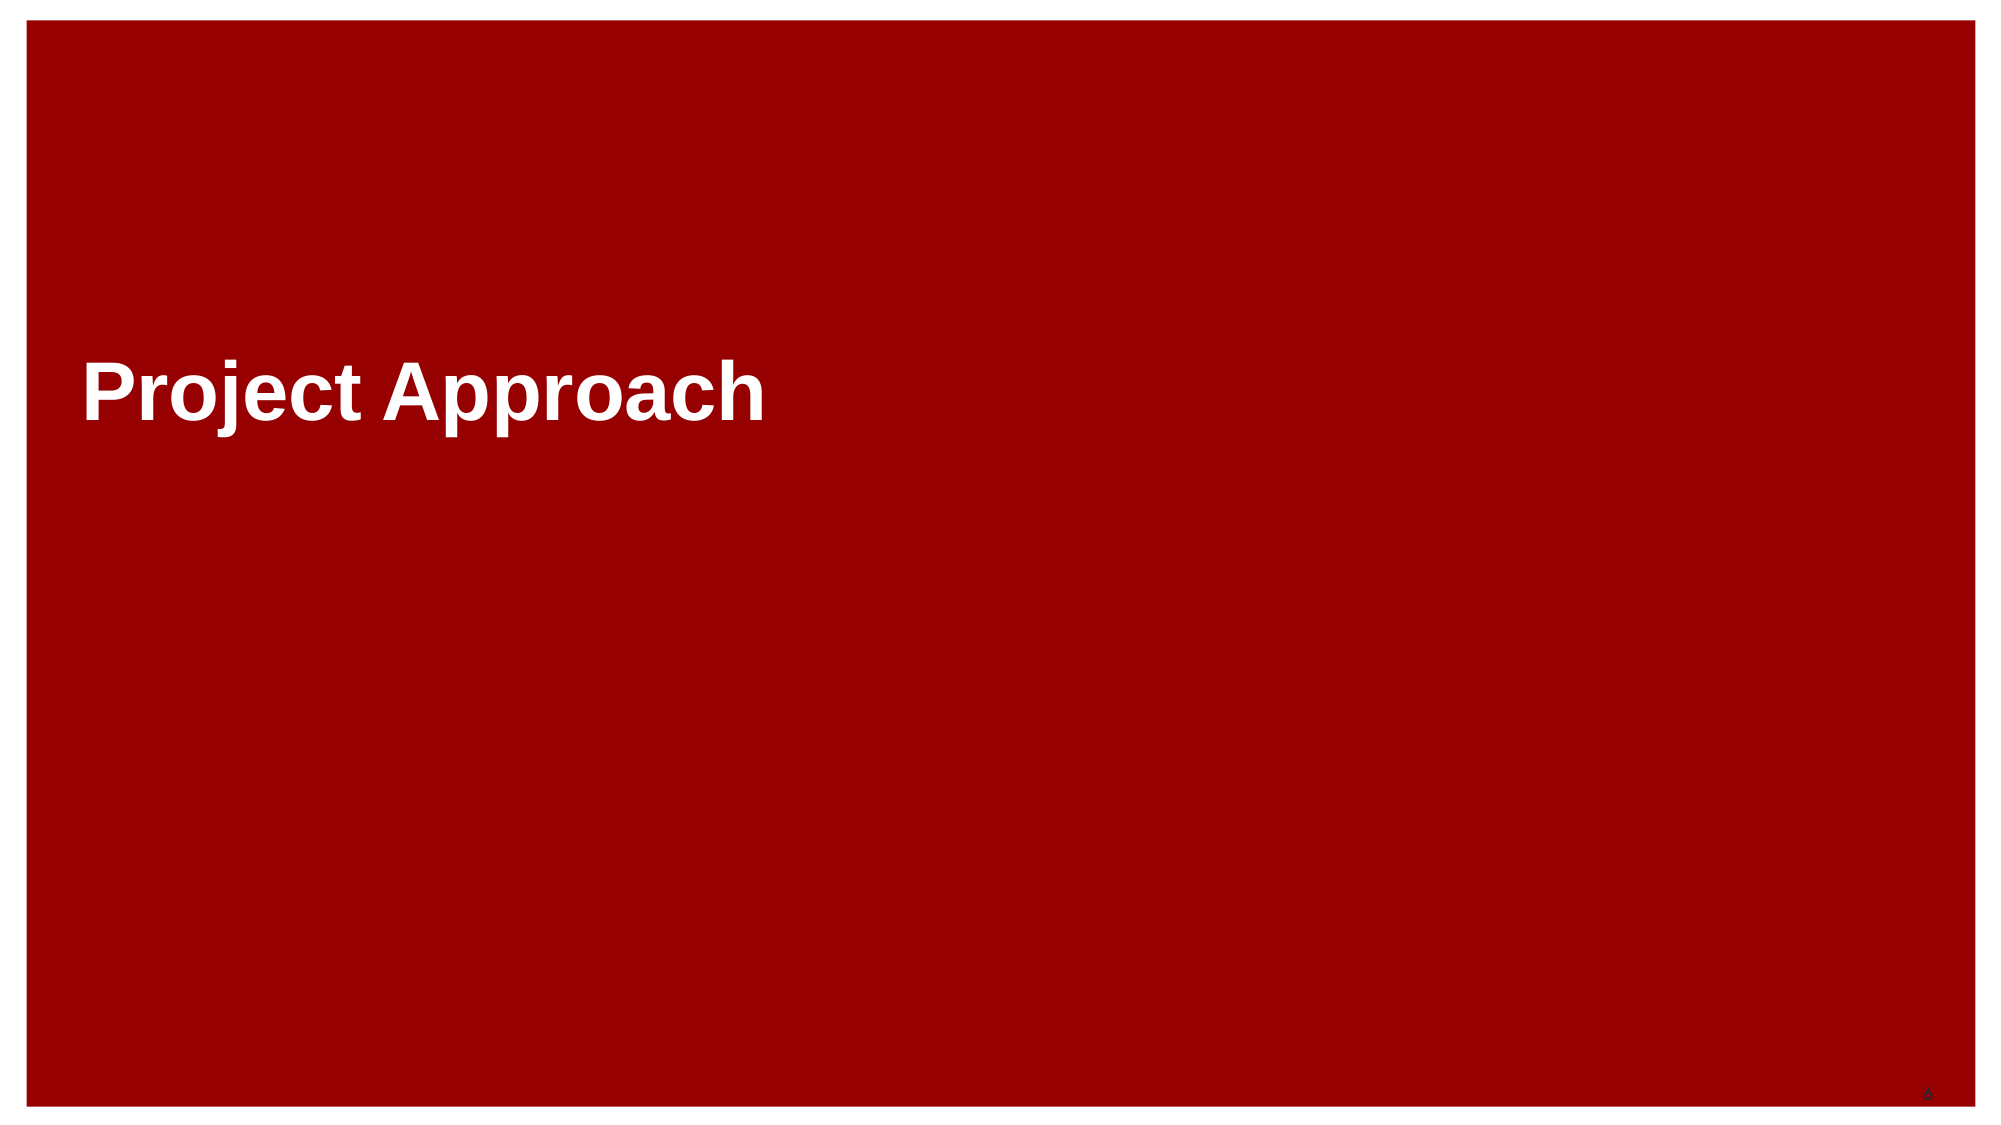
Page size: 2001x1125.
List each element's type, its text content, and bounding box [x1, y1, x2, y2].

title Project Approach [79, 335, 824, 526]
slide_number 6 [1909, 1084, 1975, 1110]
text_box [26, 20, 1976, 1107]
